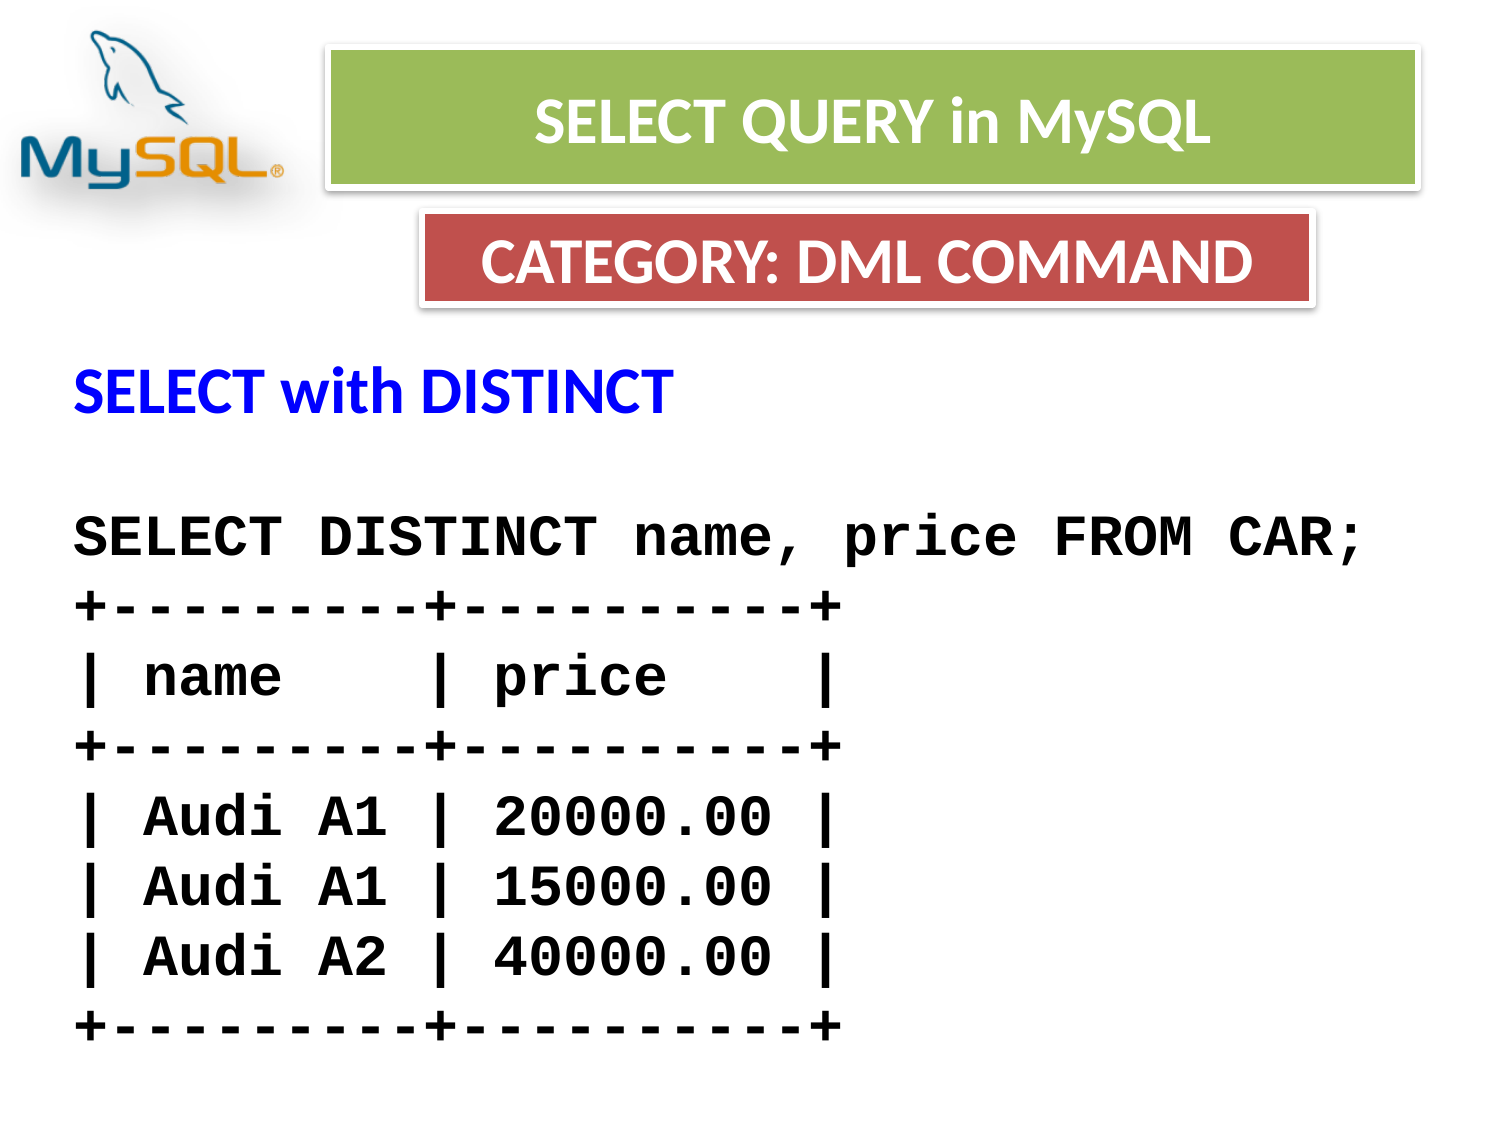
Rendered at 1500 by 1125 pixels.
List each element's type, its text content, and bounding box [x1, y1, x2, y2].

picture [11, 23, 294, 198]
text_box CATEGORY: DML COMMAND [419, 208, 1316, 308]
text_box SELECT with DISTINCT SELECT DISTINCT name, price FROM CAR; +---------+----------+ | name | price | +---------+----------+ | Audi A1 | 20000.00 | | Audi A1 | 15000.00 | | Audi A2 | 40000.00 | +---------+----------+ [58, 339, 1465, 1065]
text_box SELECT QUERY in MySQL [325, 44, 1421, 191]
